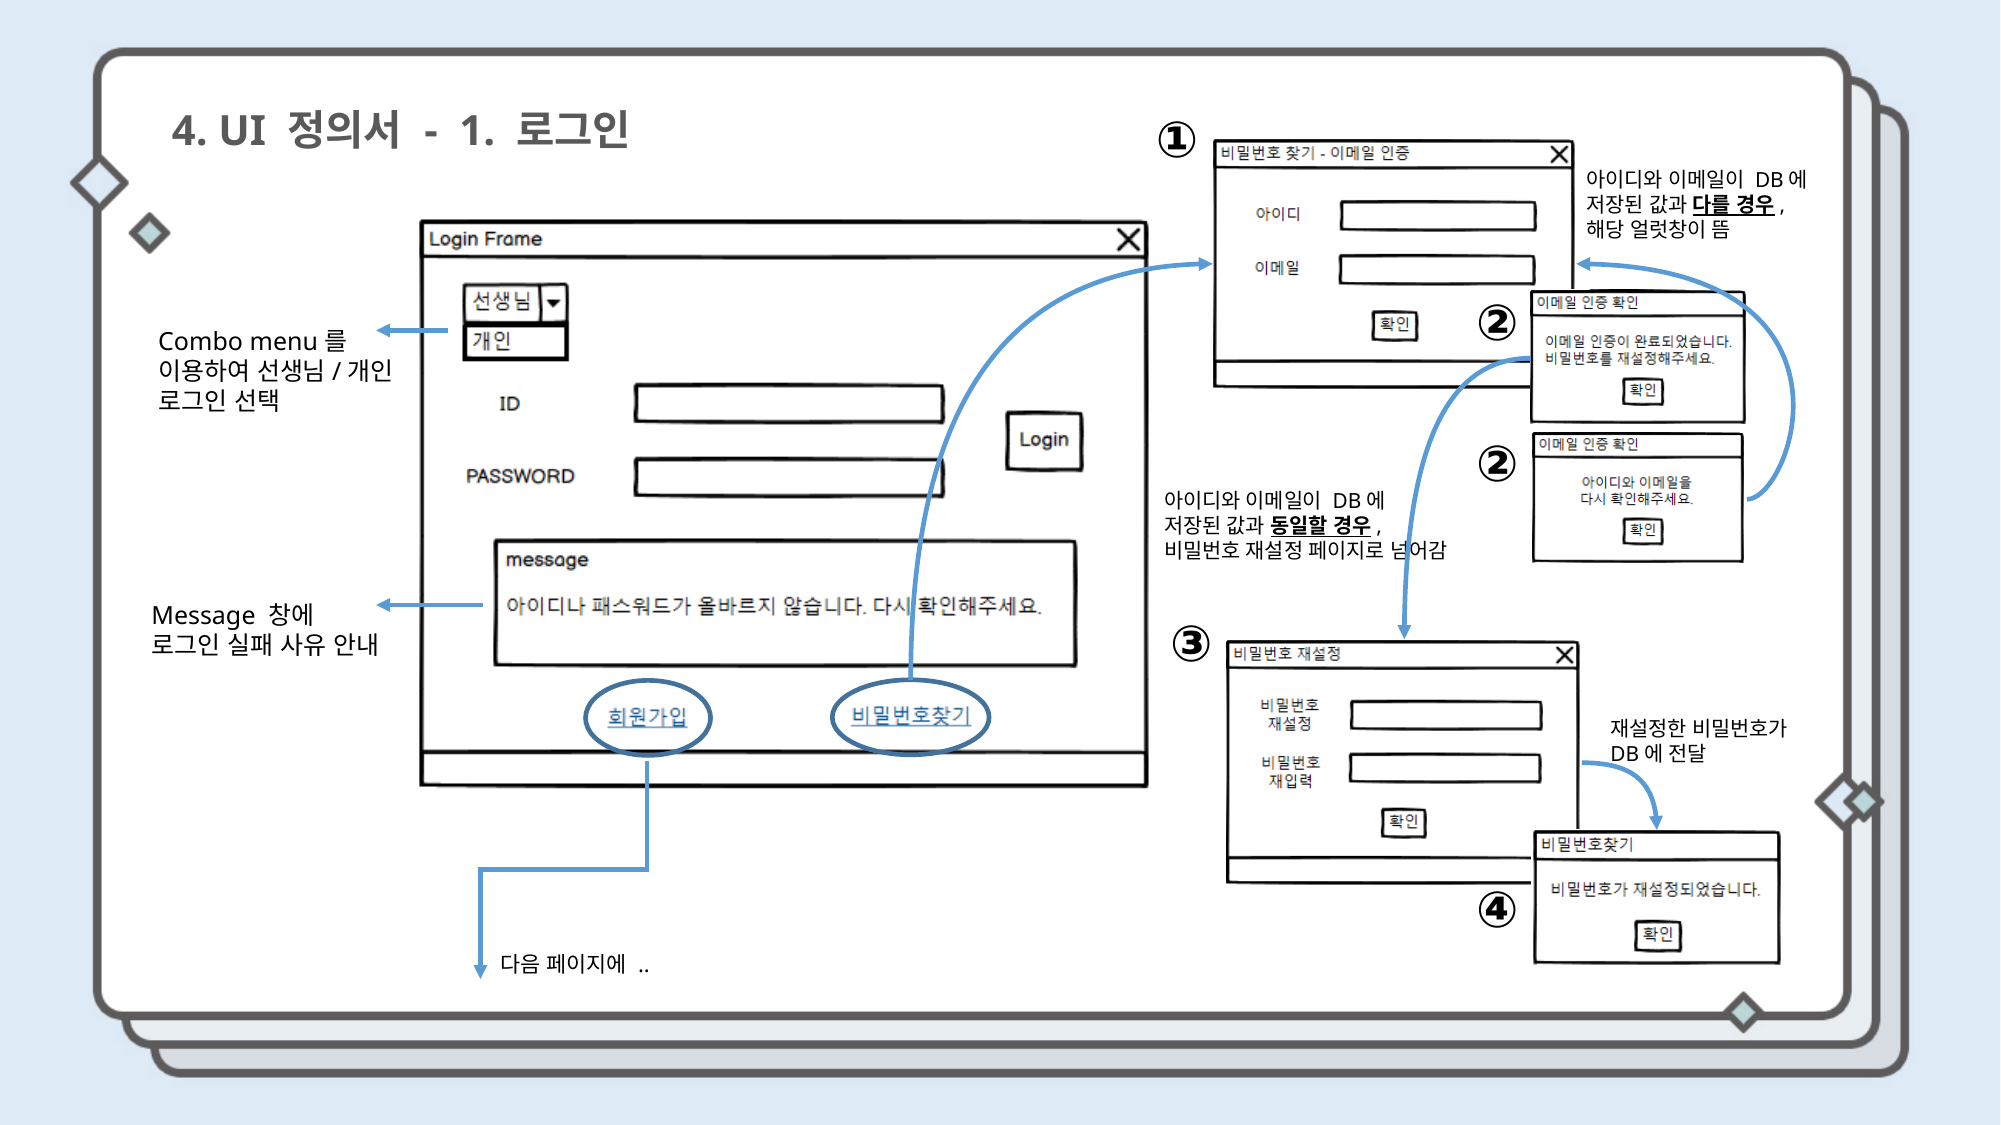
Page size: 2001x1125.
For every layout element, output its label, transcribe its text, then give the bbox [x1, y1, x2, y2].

text_box 아이디와 이메일이 DB에 저장된 값과 다를 경우, 해당 얼럿창이 뜸 [1577, 159, 1833, 249]
text_box 다음 페이지에 .. [486, 943, 785, 985]
text_box 4. UI 정의서 - 1. 로그인 [157, 96, 811, 162]
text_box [1576, 263, 1748, 500]
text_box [853, 320, 1270, 623]
picture [0, 0, 2001, 1125]
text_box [1581, 762, 1657, 830]
text_box 아이디와 이메일이 DB에 저장된 값과 동일할 경우, 비밀번호 재설정 페이지로 넘어감 [1270, 480, 1404, 571]
text_box ③ [1155, 623, 1260, 679]
text_box Combo menu를 이용하여 선생님/개인 로그인 선택 [143, 317, 415, 423]
text_box ④ [1461, 887, 1531, 945]
text_box ① [1141, 100, 1246, 176]
text_box Message 창에 로그인 실패 사유 안내 [136, 592, 415, 668]
text_box 재설정한 비밀번호가 DB에 전달 [1595, 707, 1830, 773]
text_box ② [1531, 427, 1566, 432]
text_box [454, 786, 673, 954]
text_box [1404, 358, 1531, 640]
